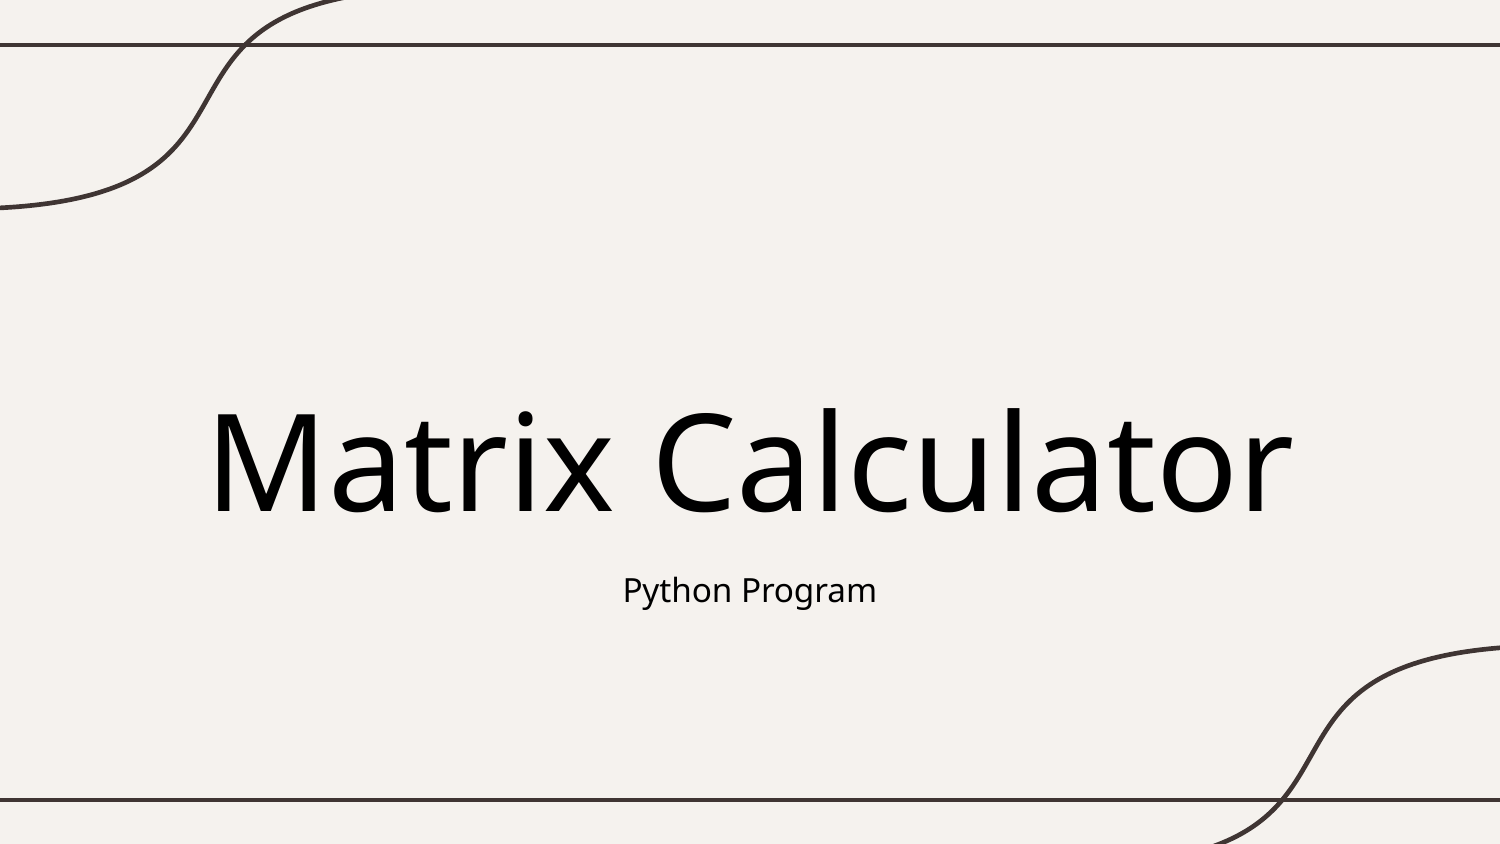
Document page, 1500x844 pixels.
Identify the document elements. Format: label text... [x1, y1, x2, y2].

subtitle Python Program [170, 553, 1330, 627]
title Matrix Calculator [170, 217, 1330, 553]
